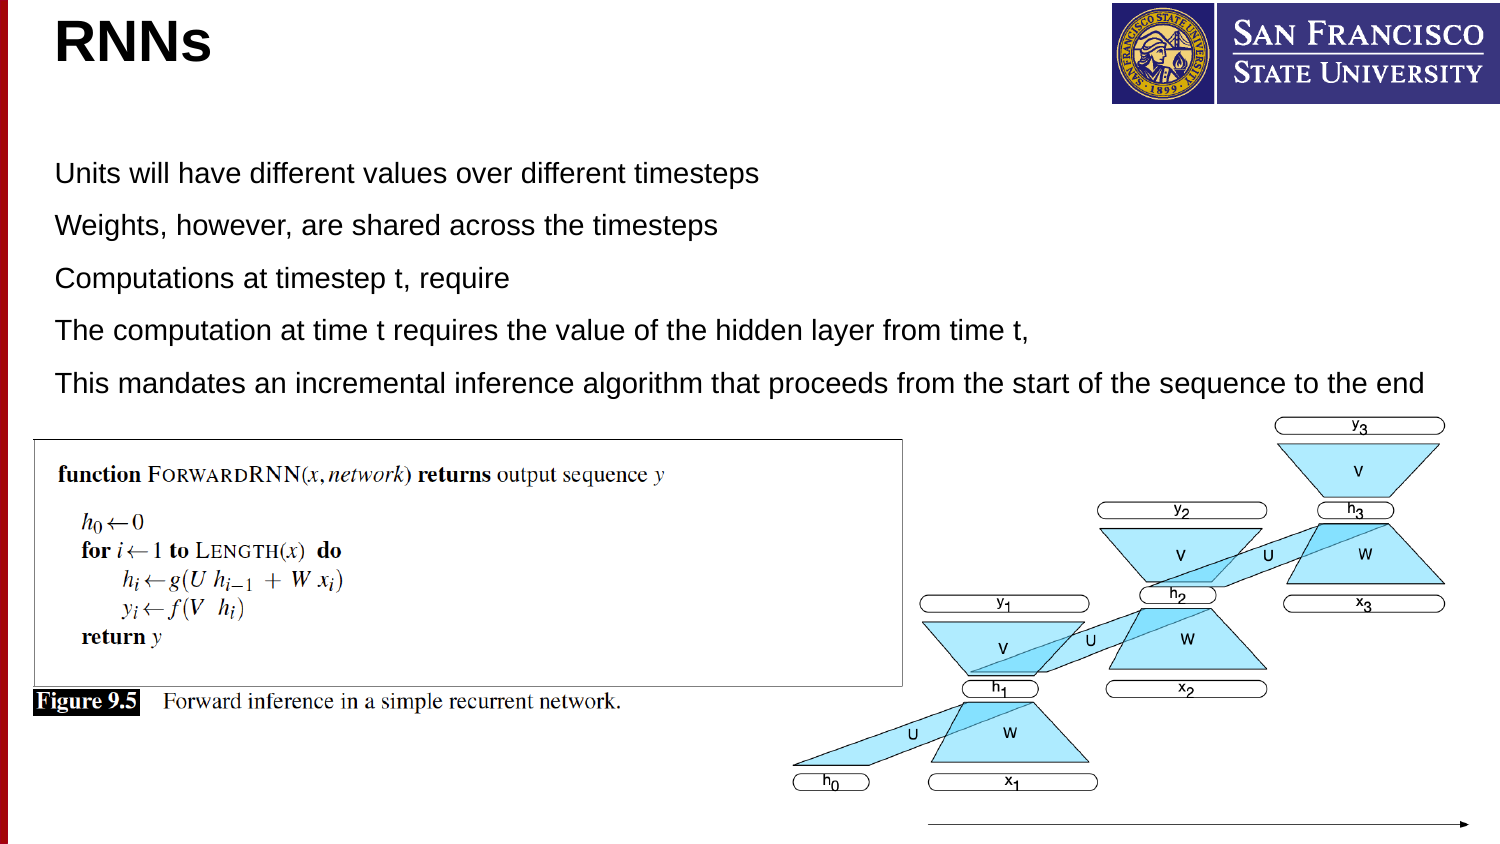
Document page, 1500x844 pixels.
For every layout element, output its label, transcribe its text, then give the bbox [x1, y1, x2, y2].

list Units will have different values over different timesteps Weights, however, are shared across the timesteps Computations at timestep t, require The computation at time t requires the value of the hidden layer from time t, This mandates an incremental inference algorithm that proceeds from the start of the sequence to the end [54, 136, 1438, 430]
picture [1112, 3, 1500, 104]
title RNNs [54, 3, 1113, 75]
picture [24, 406, 1489, 842]
